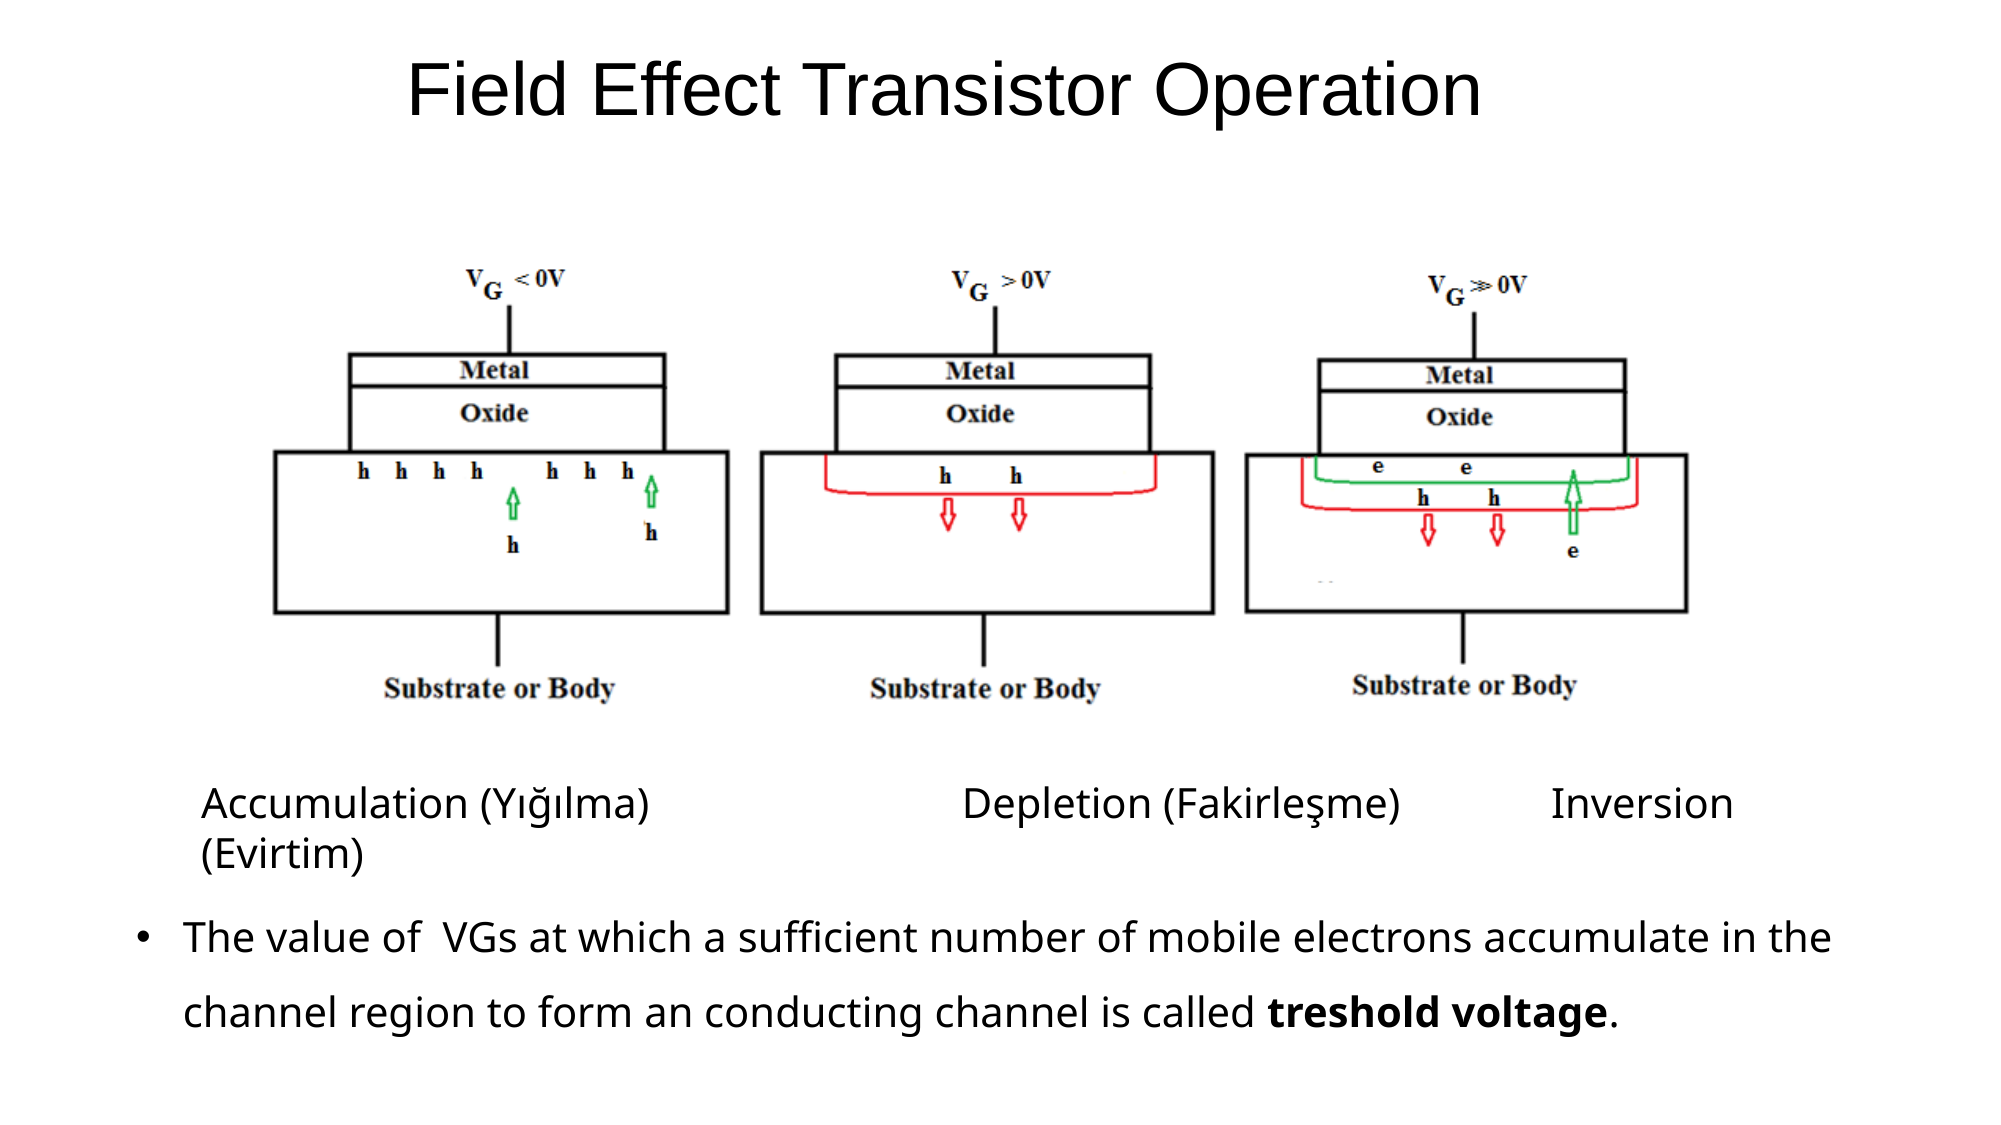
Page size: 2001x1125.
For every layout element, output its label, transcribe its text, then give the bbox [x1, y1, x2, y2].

text_box Accumulation (Yığılma) Depletion (Fakirleşme) Inversion (Evirtim) [186, 769, 1900, 878]
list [264, 253, 1713, 720]
title Field Effect Transistor Operation [82, 32, 1808, 138]
text_box The value of VGs at which a sufficient number of mobile electrons accumulate in the channel region to form an conducting channel is called treshold voltage. [121, 878, 1966, 1043]
